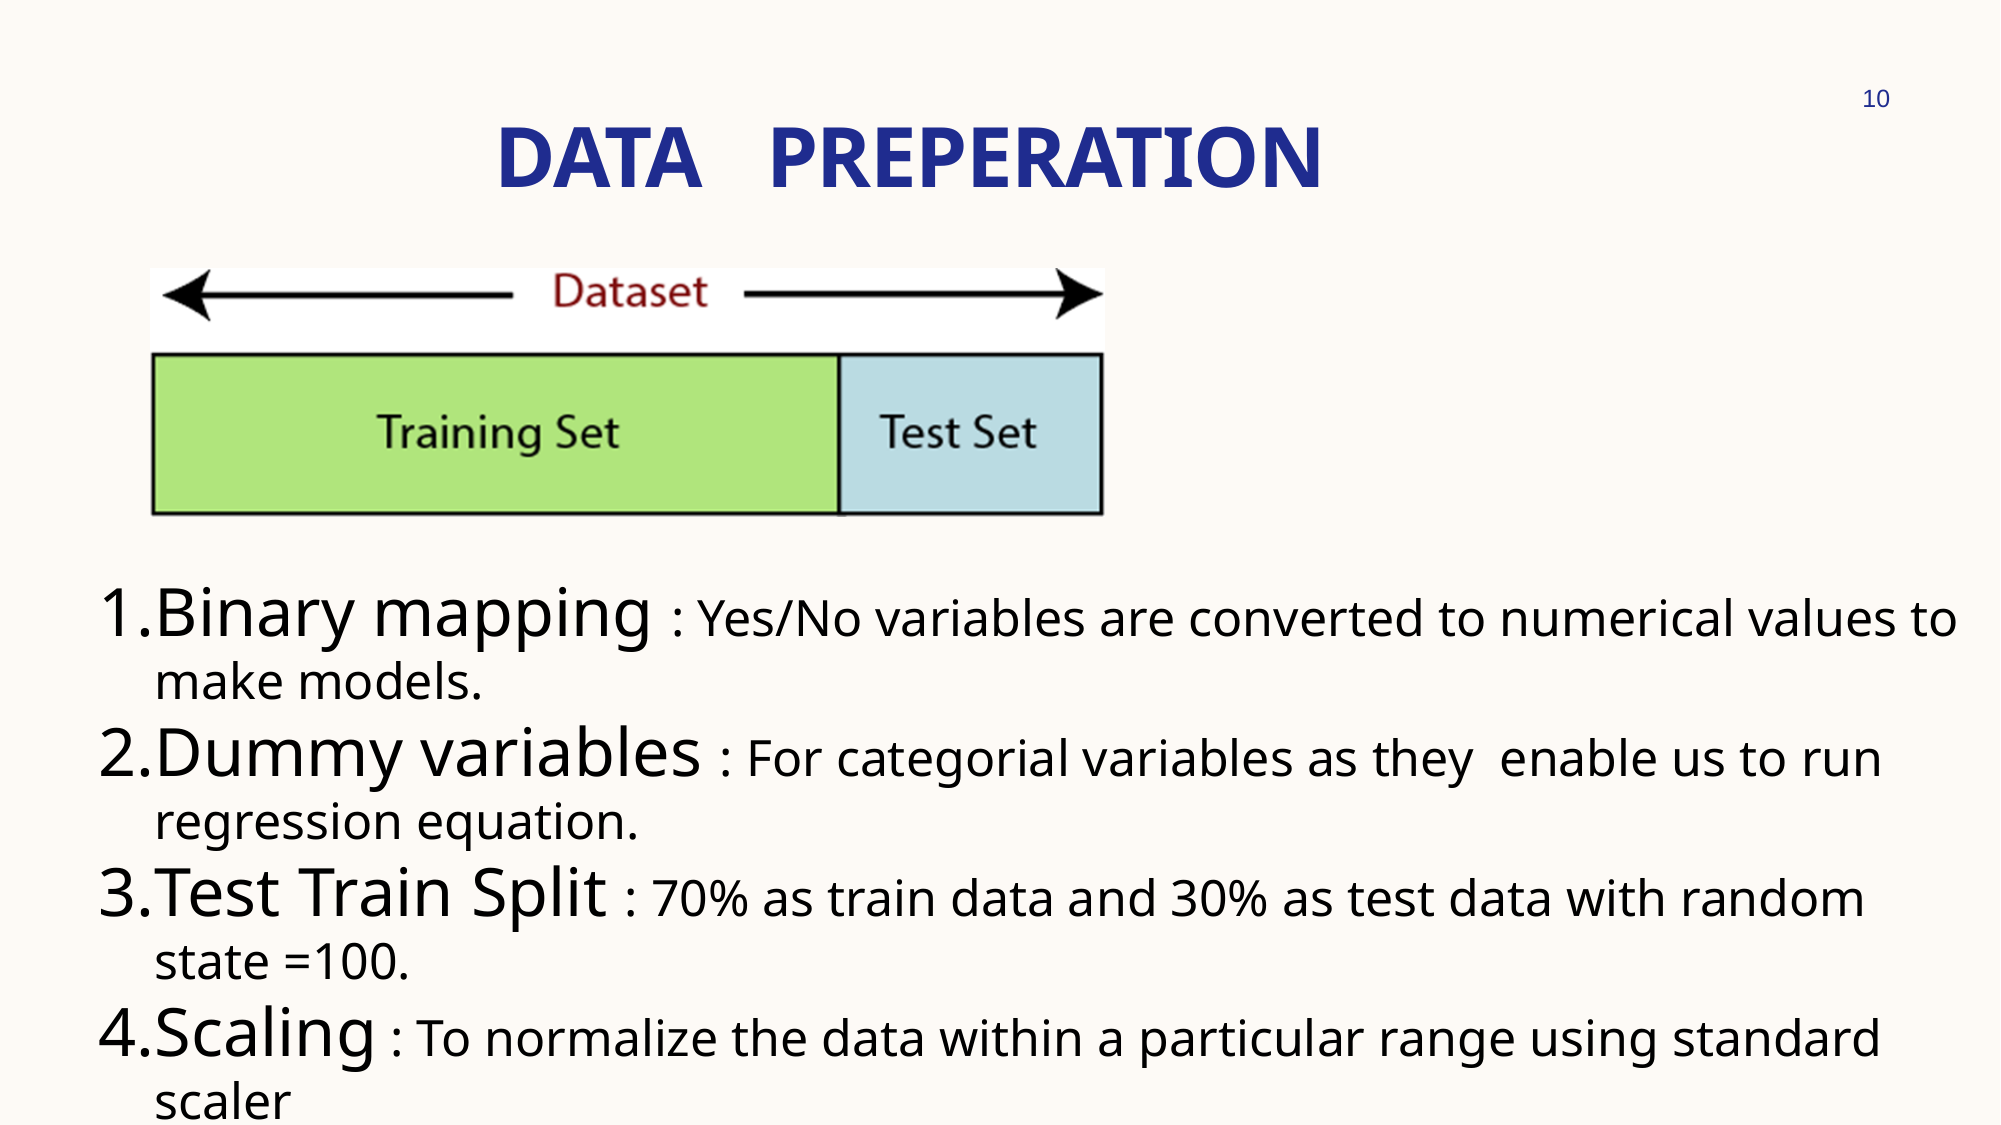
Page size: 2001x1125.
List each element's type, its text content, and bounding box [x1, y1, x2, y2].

slide_number 10 [1795, 75, 1958, 120]
picture [150, 268, 1105, 517]
title Data Preperation [269, 101, 1550, 292]
text_box Binary mapping : Yes/No variables are converted to numerical values to make models. Dummy variables : For categorial variables as they enable us to run regression equation. Test Train Split : 70% as train data and 30% as test data with random state =100. Scaling : To normalize the data within a particular range using standard scaler [83, 562, 1981, 1125]
